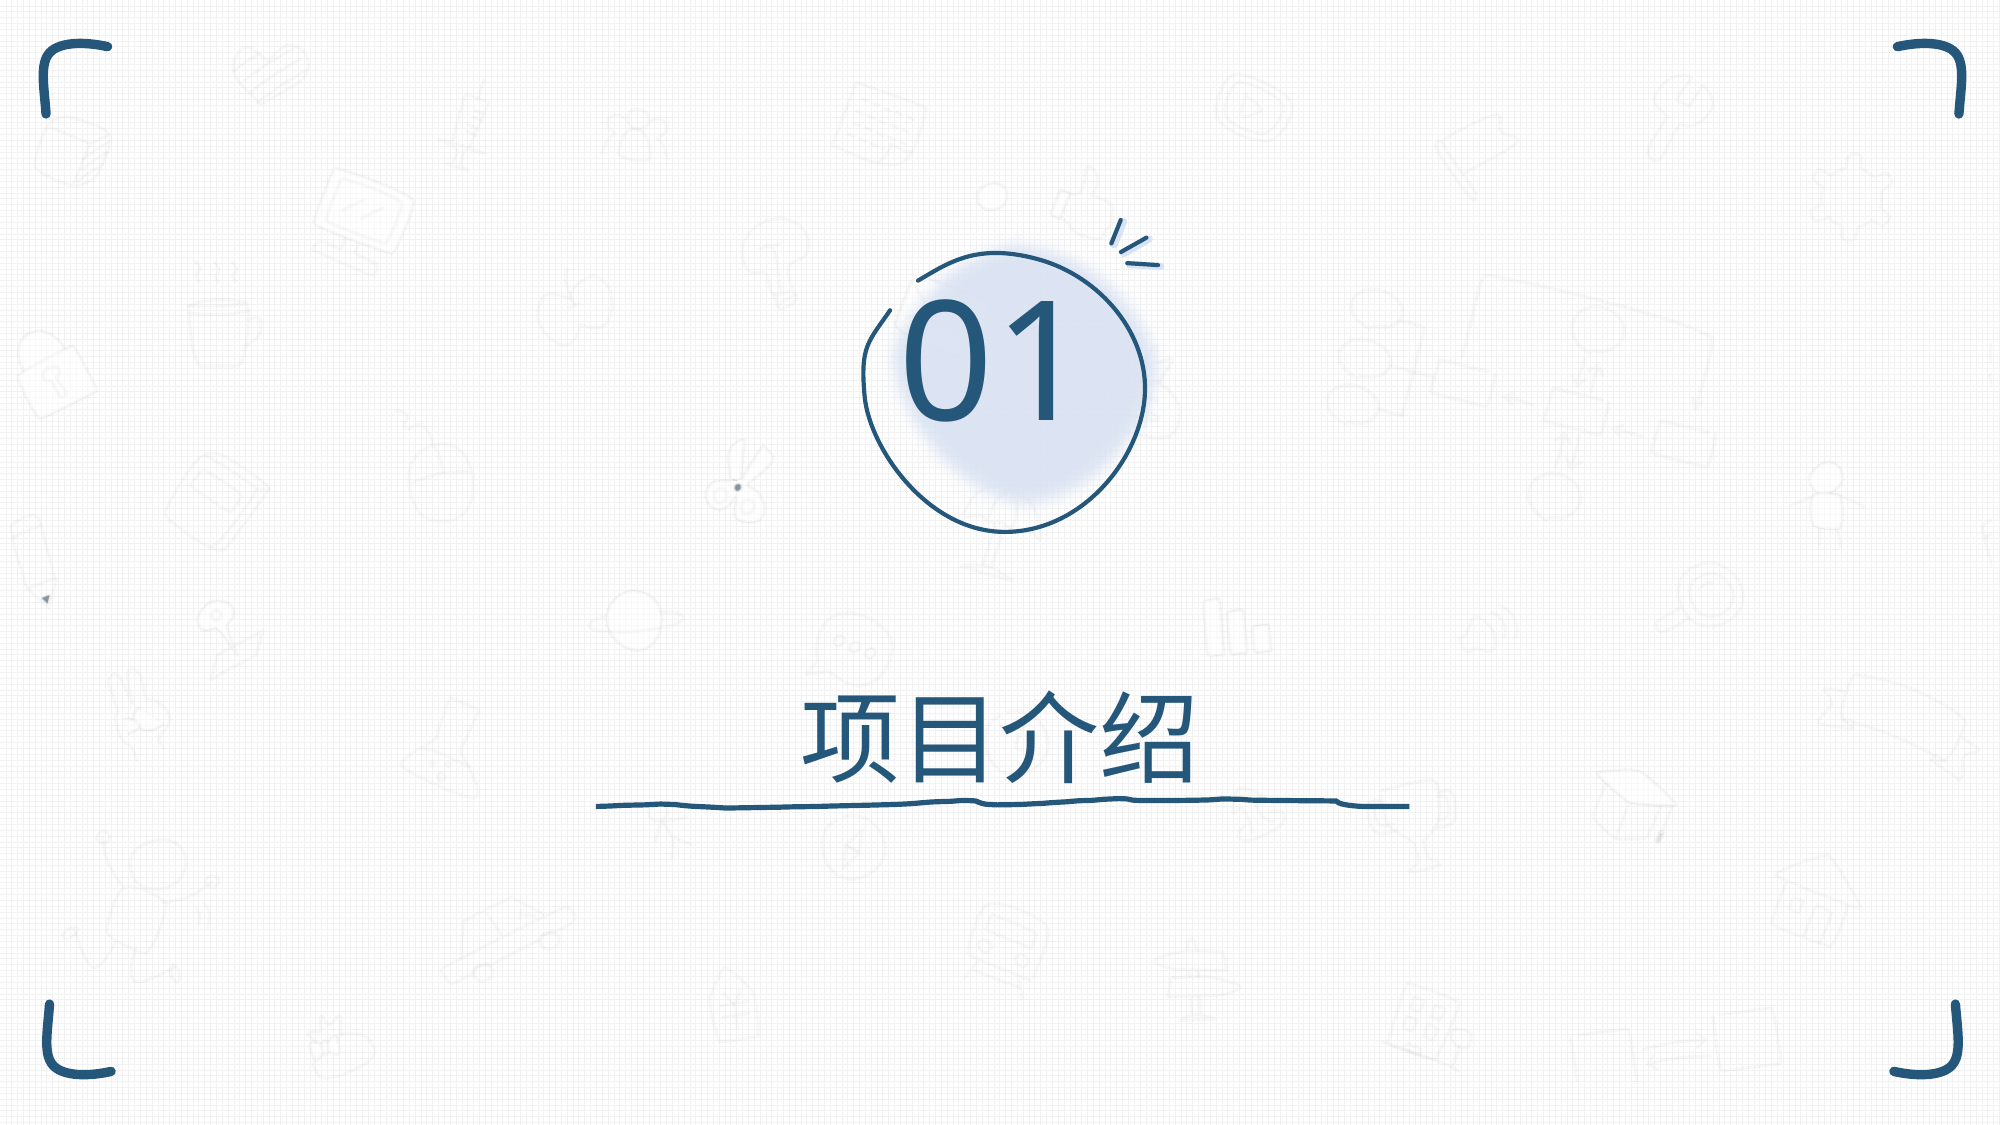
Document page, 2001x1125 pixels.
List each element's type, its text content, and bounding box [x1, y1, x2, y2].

text_box 项目介绍 [554, 682, 1446, 805]
